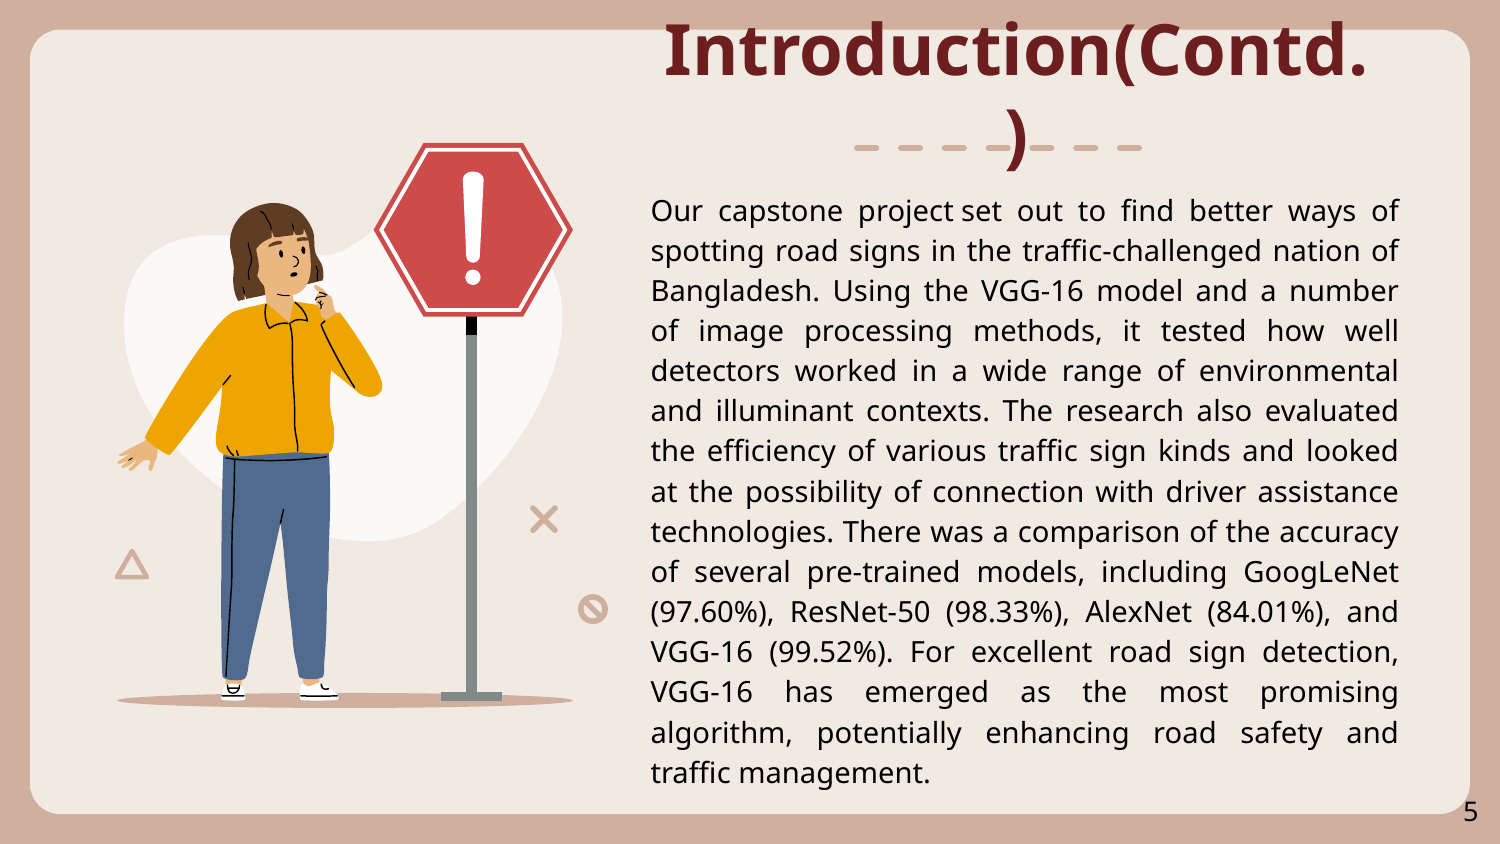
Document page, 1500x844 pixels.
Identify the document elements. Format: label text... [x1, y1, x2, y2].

slide_number 5 [1403, 779, 1494, 844]
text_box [528, 503, 609, 625]
subtitle Our capstone project set out to find better ways of spotting road signs in the traffic-challenged nation of Bangladesh. Using the VGG-16 model and a number of image processing methods, it tested how well detectors worked in a wide range of environmental and illuminant contexts. The research also evaluated the efficiency of various traffic sign kinds and looked at the possibility of connection with driver assistance technologies. There was a comparison of the accuracy of several pre-trained models, including GoogLeNet (97.60%), ResNet-50 (98.33%), AlexNet (84.01%), and VGG-16 (99.52%). For excellent road sign detection, VGG-16 has emerged as the most promising algorithm, potentially enhancing road safety and traffic management. [635, 171, 1415, 784]
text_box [116, 142, 634, 701]
title Introduction(Contd.) [642, 31, 1391, 148]
